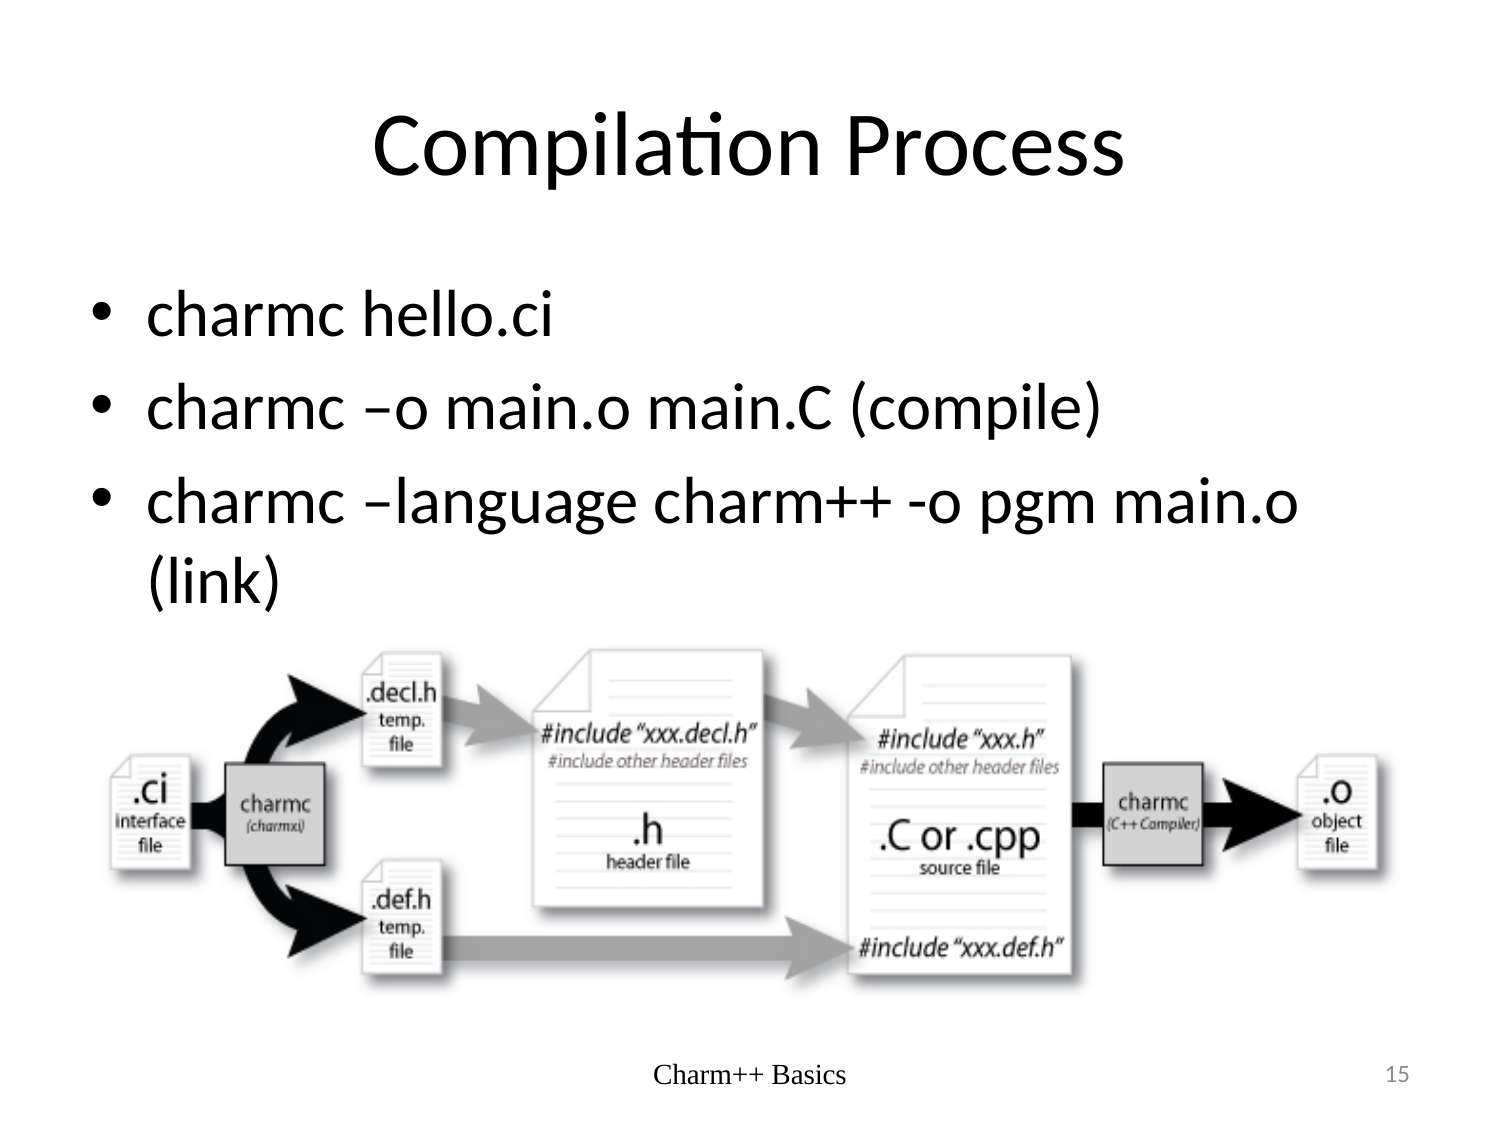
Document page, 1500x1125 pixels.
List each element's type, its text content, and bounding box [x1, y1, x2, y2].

list charmc hello.ci charmc –o main.o main.C (compile) charmc –language charm++ -o pgm main.o (link) [75, 262, 1425, 1005]
picture [99, 637, 1401, 1001]
title Compilation Process [75, 45, 1425, 233]
slide_number 15 [1074, 1042, 1425, 1103]
footer Charm++ Basics [512, 1042, 988, 1103]
